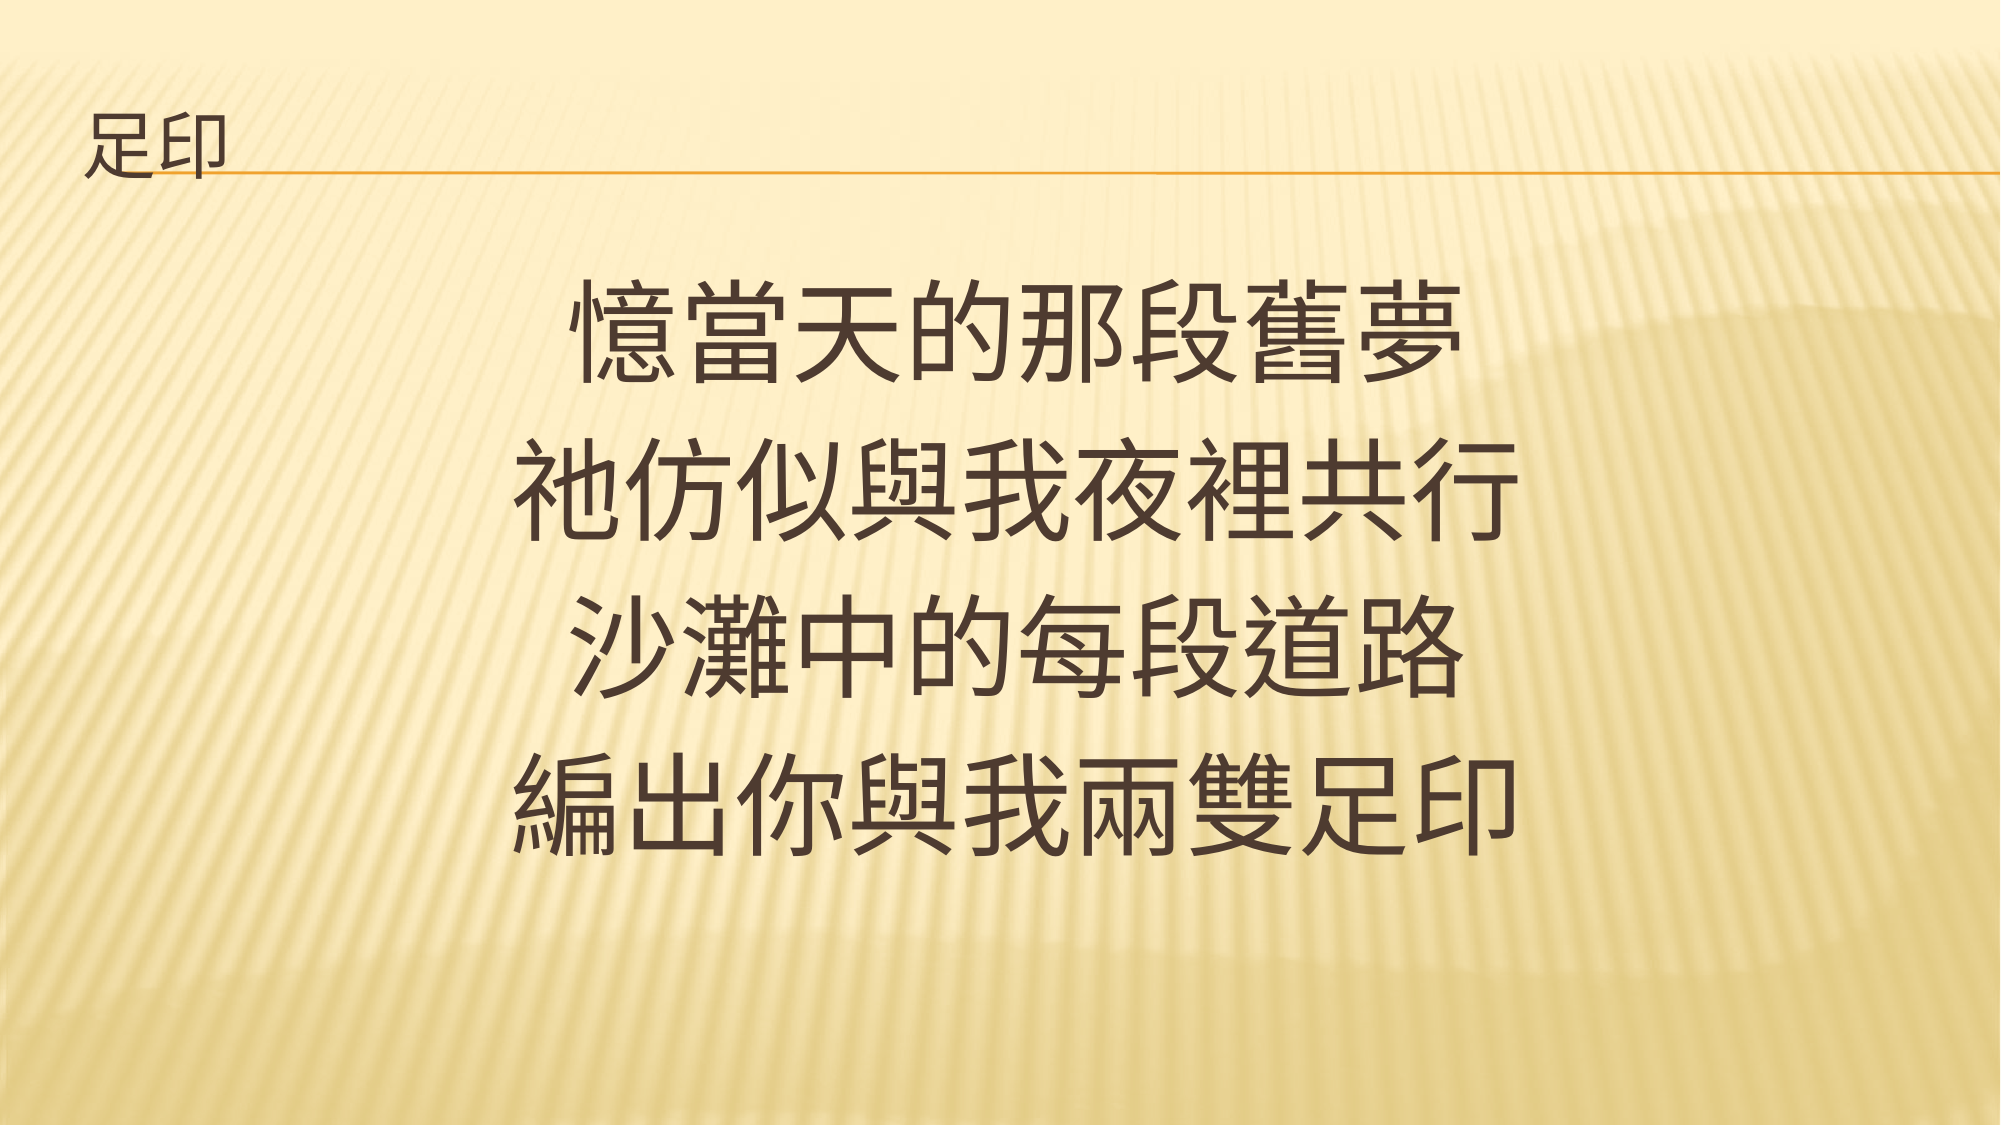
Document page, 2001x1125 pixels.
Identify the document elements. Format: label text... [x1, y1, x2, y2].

title 足印 [66, 75, 1967, 213]
list 憶當天的那段舊夢 祂仿似與我夜裡共行 沙灘中的每段道路 編出你與我兩雙足印 [66, 254, 1967, 998]
